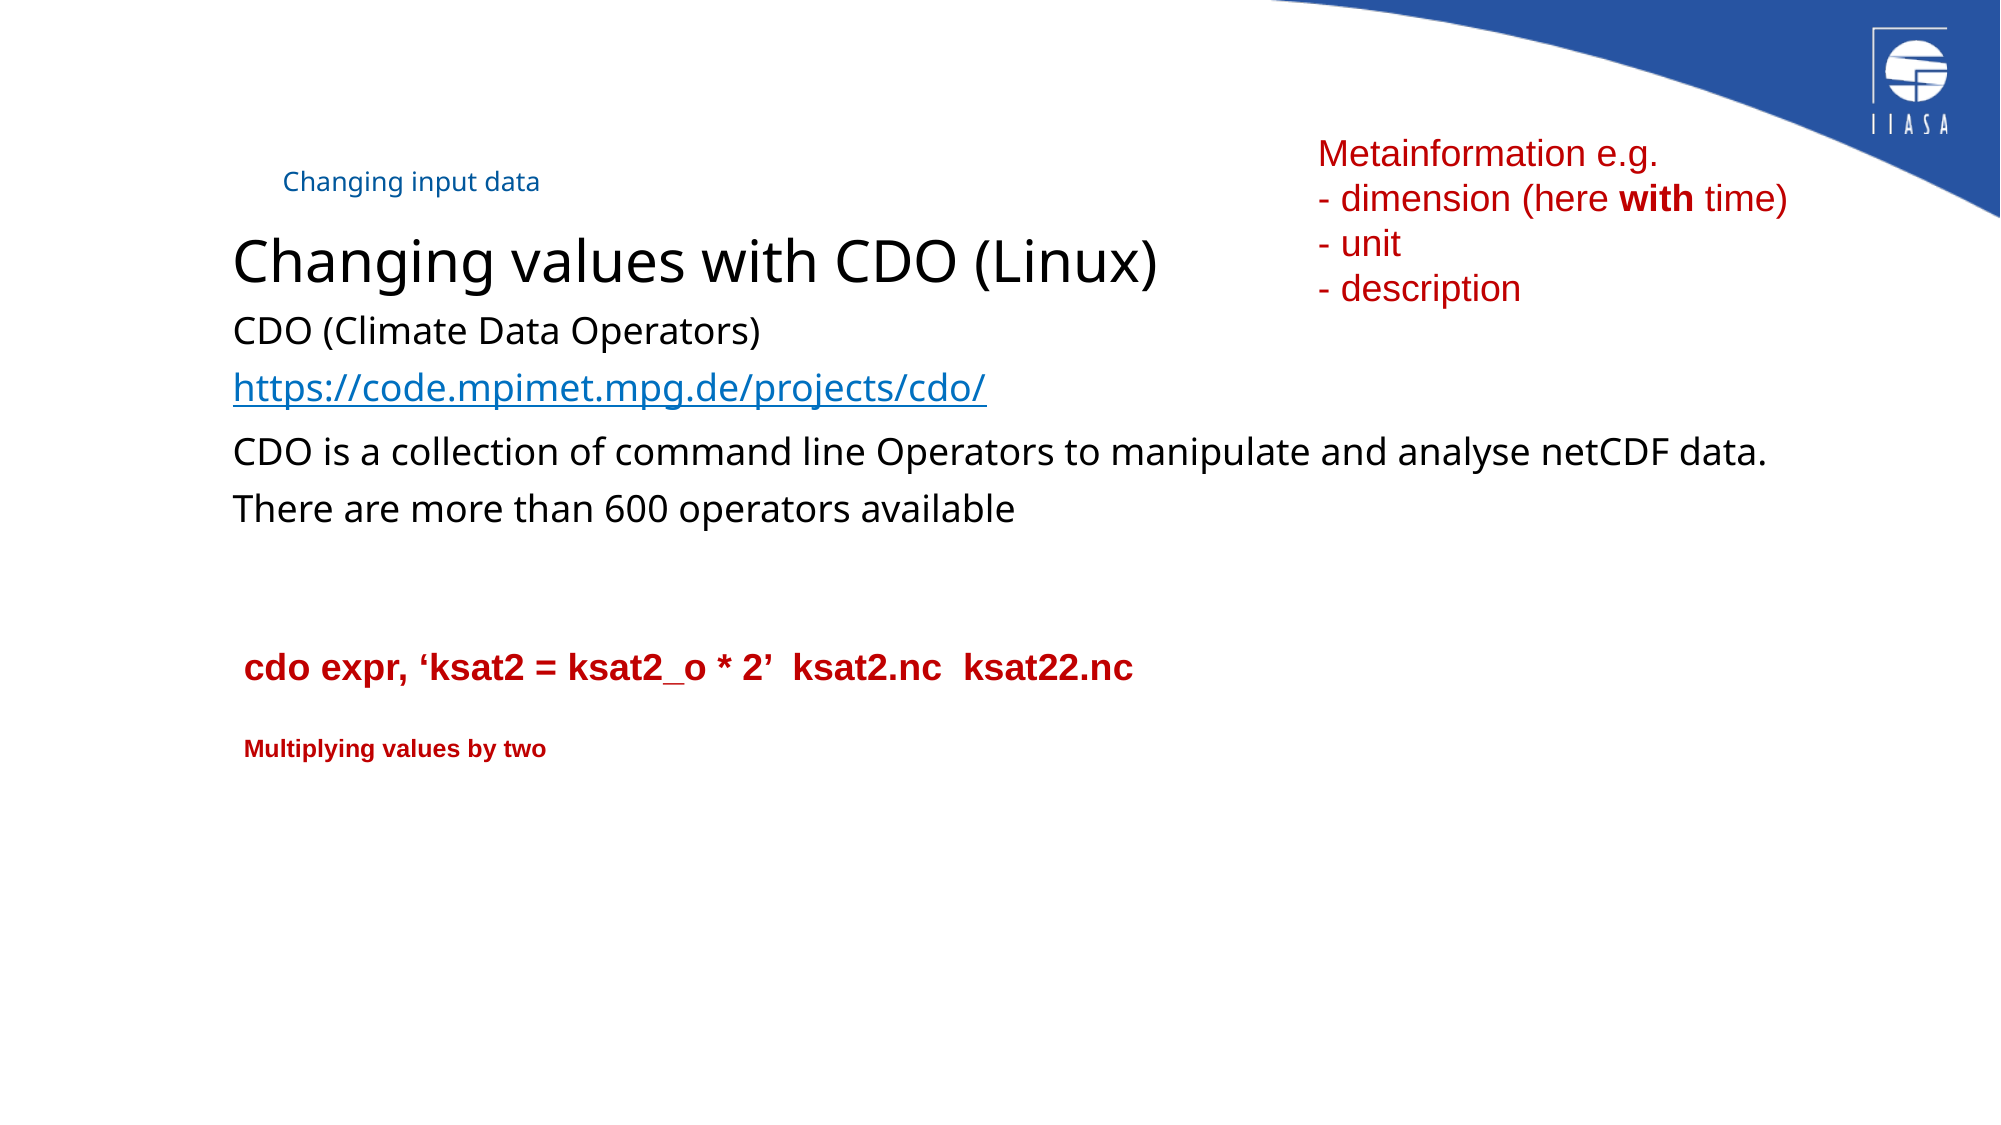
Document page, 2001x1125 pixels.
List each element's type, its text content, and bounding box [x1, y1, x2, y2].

text_box cdo expr, ‘ksat2 = ksat2_o * 2’ ksat2.nc ksat22.nc Multiplying values by two [228, 635, 1579, 816]
text_box Changing values with CDO (Linux) CDO (Climate Data Operators) https://code.mpimet.mpg.de/projects/cdo/ CDO is a collection of command line Operators to manipulate and analyse netCDF data. There are more than 600 operators available [217, 181, 1942, 893]
title Changing input data [267, 159, 1303, 181]
text_box Metainformation e.g. - dimension (here with time) - unit - description [1303, 121, 1879, 317]
picture [1251, 0, 2000, 1125]
